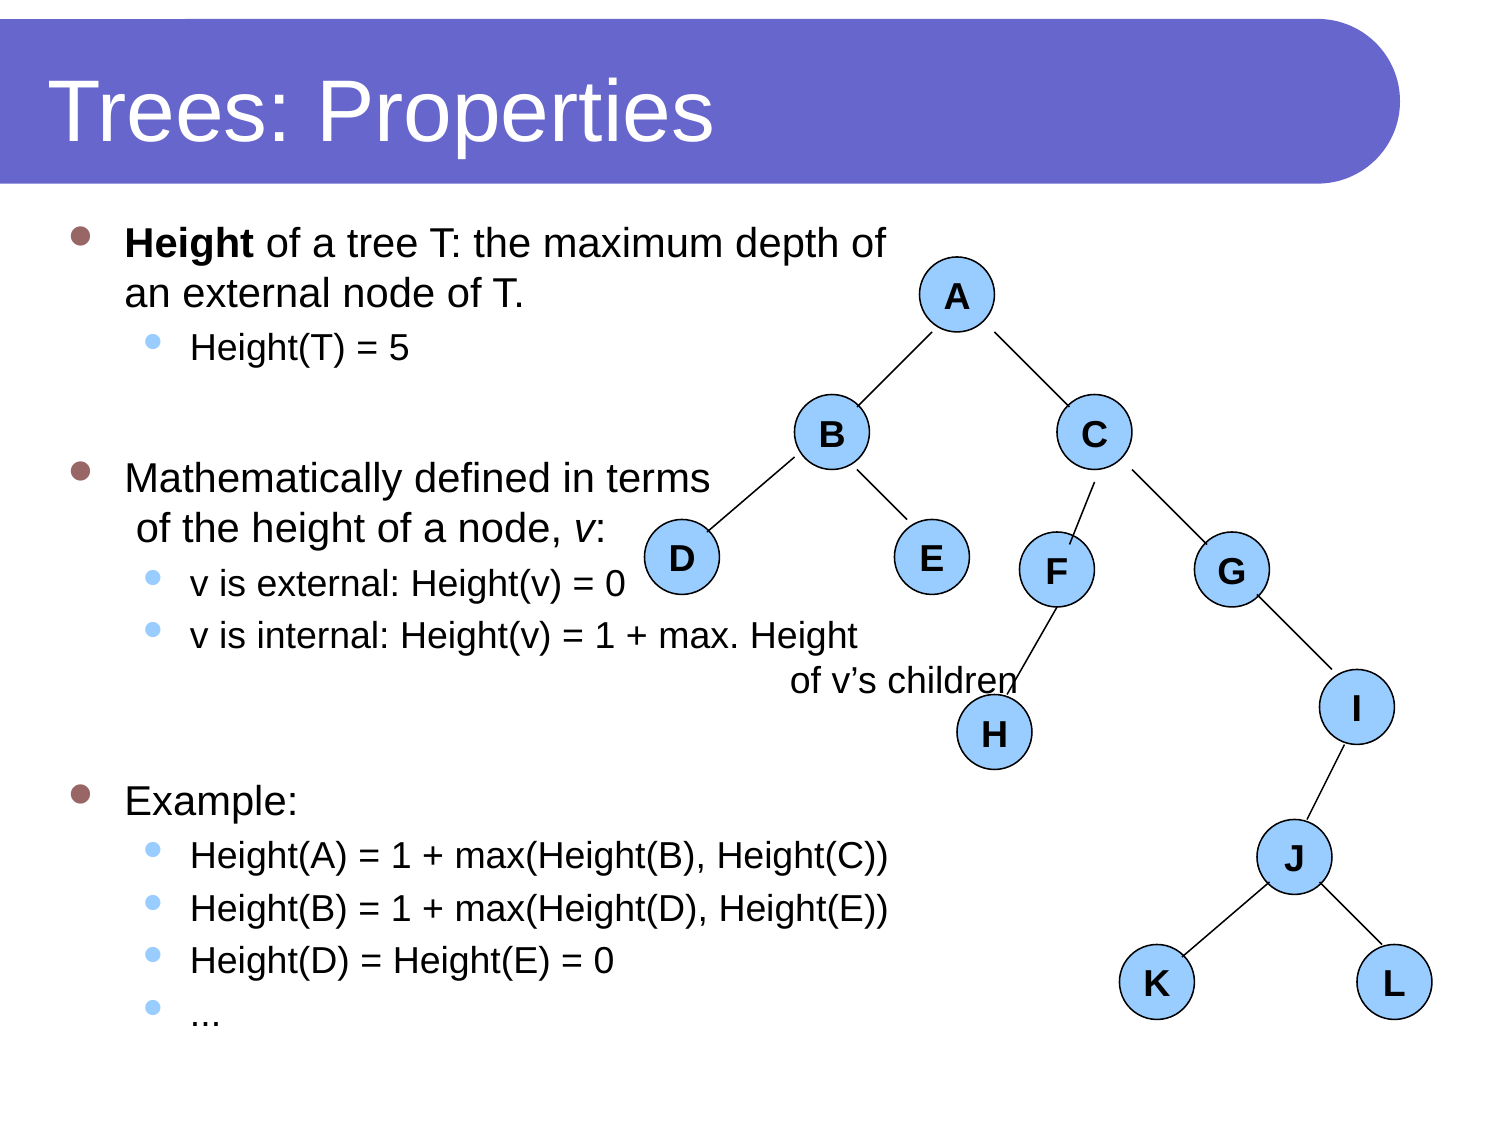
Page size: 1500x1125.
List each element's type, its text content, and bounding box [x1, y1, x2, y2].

text_box C [1056, 394, 1132, 470]
text_box B [794, 394, 870, 470]
text_box G [1194, 531, 1270, 607]
text_box F [1019, 531, 1095, 607]
text_box E [894, 519, 970, 595]
text_box I [1319, 669, 1395, 745]
text_box J [1256, 819, 1332, 895]
text_box K [1119, 944, 1195, 1020]
list Height of a tree T: the maximum depth of an external node of T. Height(T) = 5 Mathematically defined in terms of the height of a node, v: v is external: Height(v) = 0 v is internal: Height(v) = 1 + max. Height of v’s children Example: Height(A) = 1 + max(Height(B), Height(C)) Height(B) = 1 + max(Height(D), Height(E)) Height(D) = Height(E) = 0 ... [52, 207, 1231, 1071]
text_box L [1356, 944, 1432, 1020]
text_box H [956, 694, 1032, 770]
text_box D [644, 519, 720, 595]
text_box A [919, 256, 995, 332]
title Trees: Properties [31, 31, 1348, 182]
